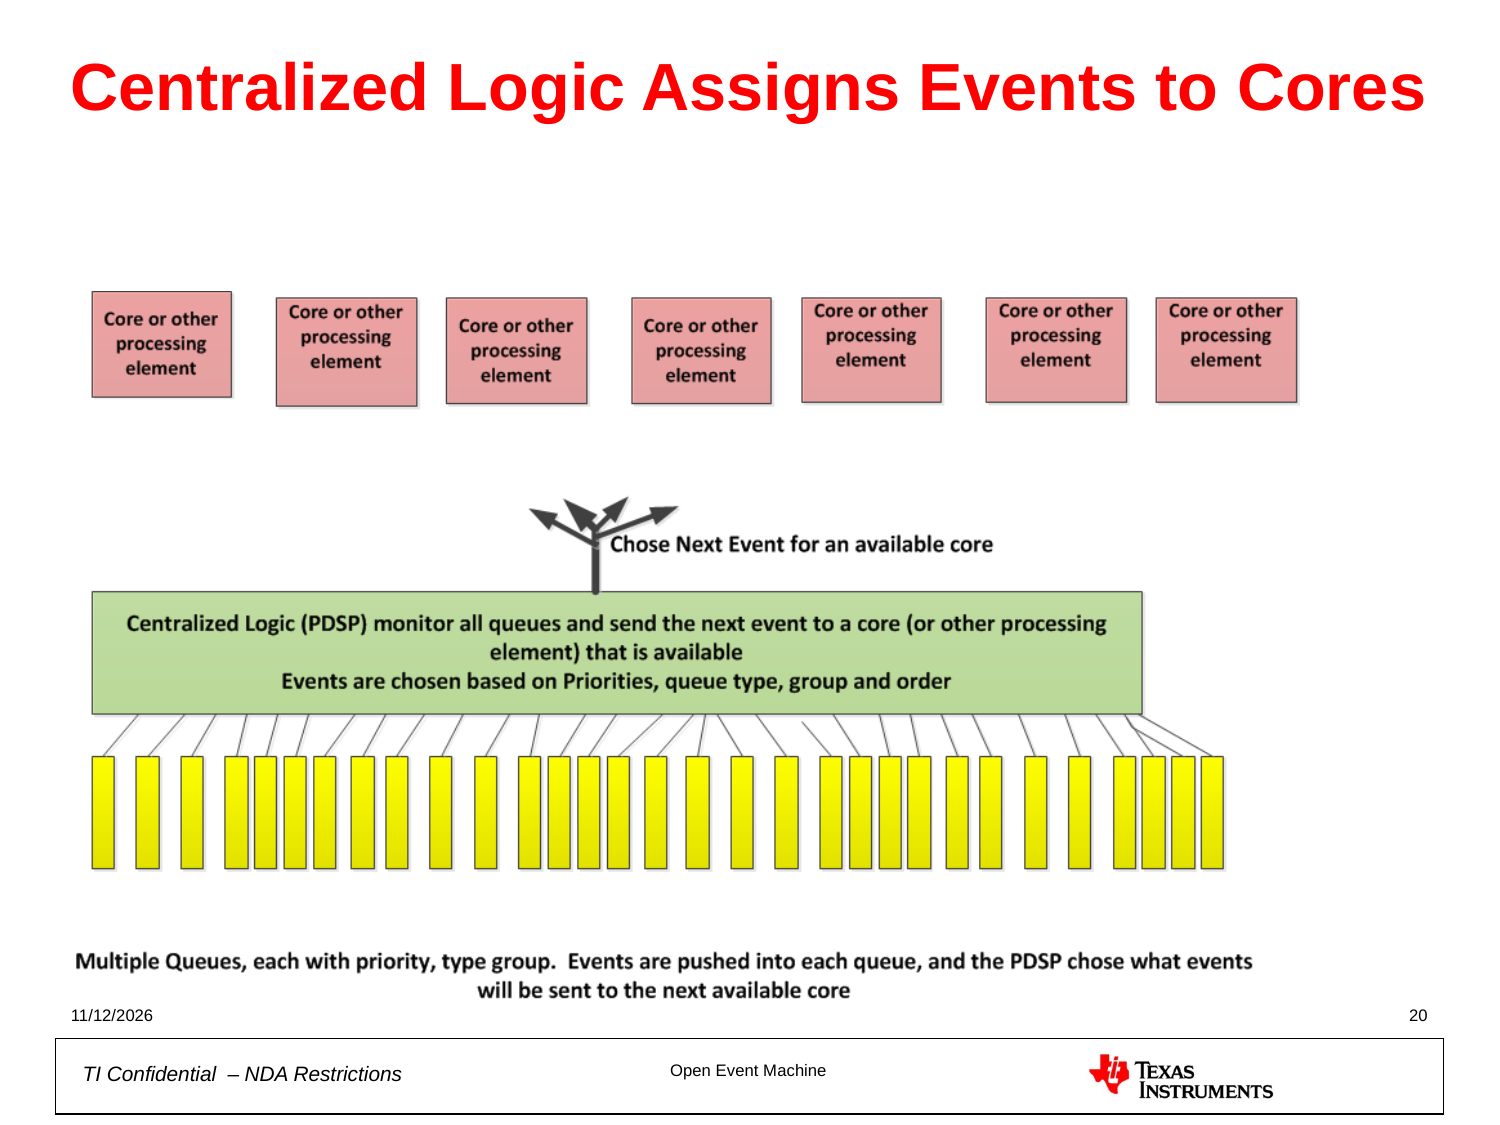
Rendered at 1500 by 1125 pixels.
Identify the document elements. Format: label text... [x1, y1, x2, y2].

picture [1087, 1052, 1274, 1099]
title Centralized Logic Assigns Events to Cores [54, 23, 1443, 158]
picture [75, 291, 1300, 1006]
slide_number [55, 996, 409, 1039]
slide_number 20 [1089, 996, 1443, 1040]
footer Open Event Machine [407, 1051, 1090, 1094]
